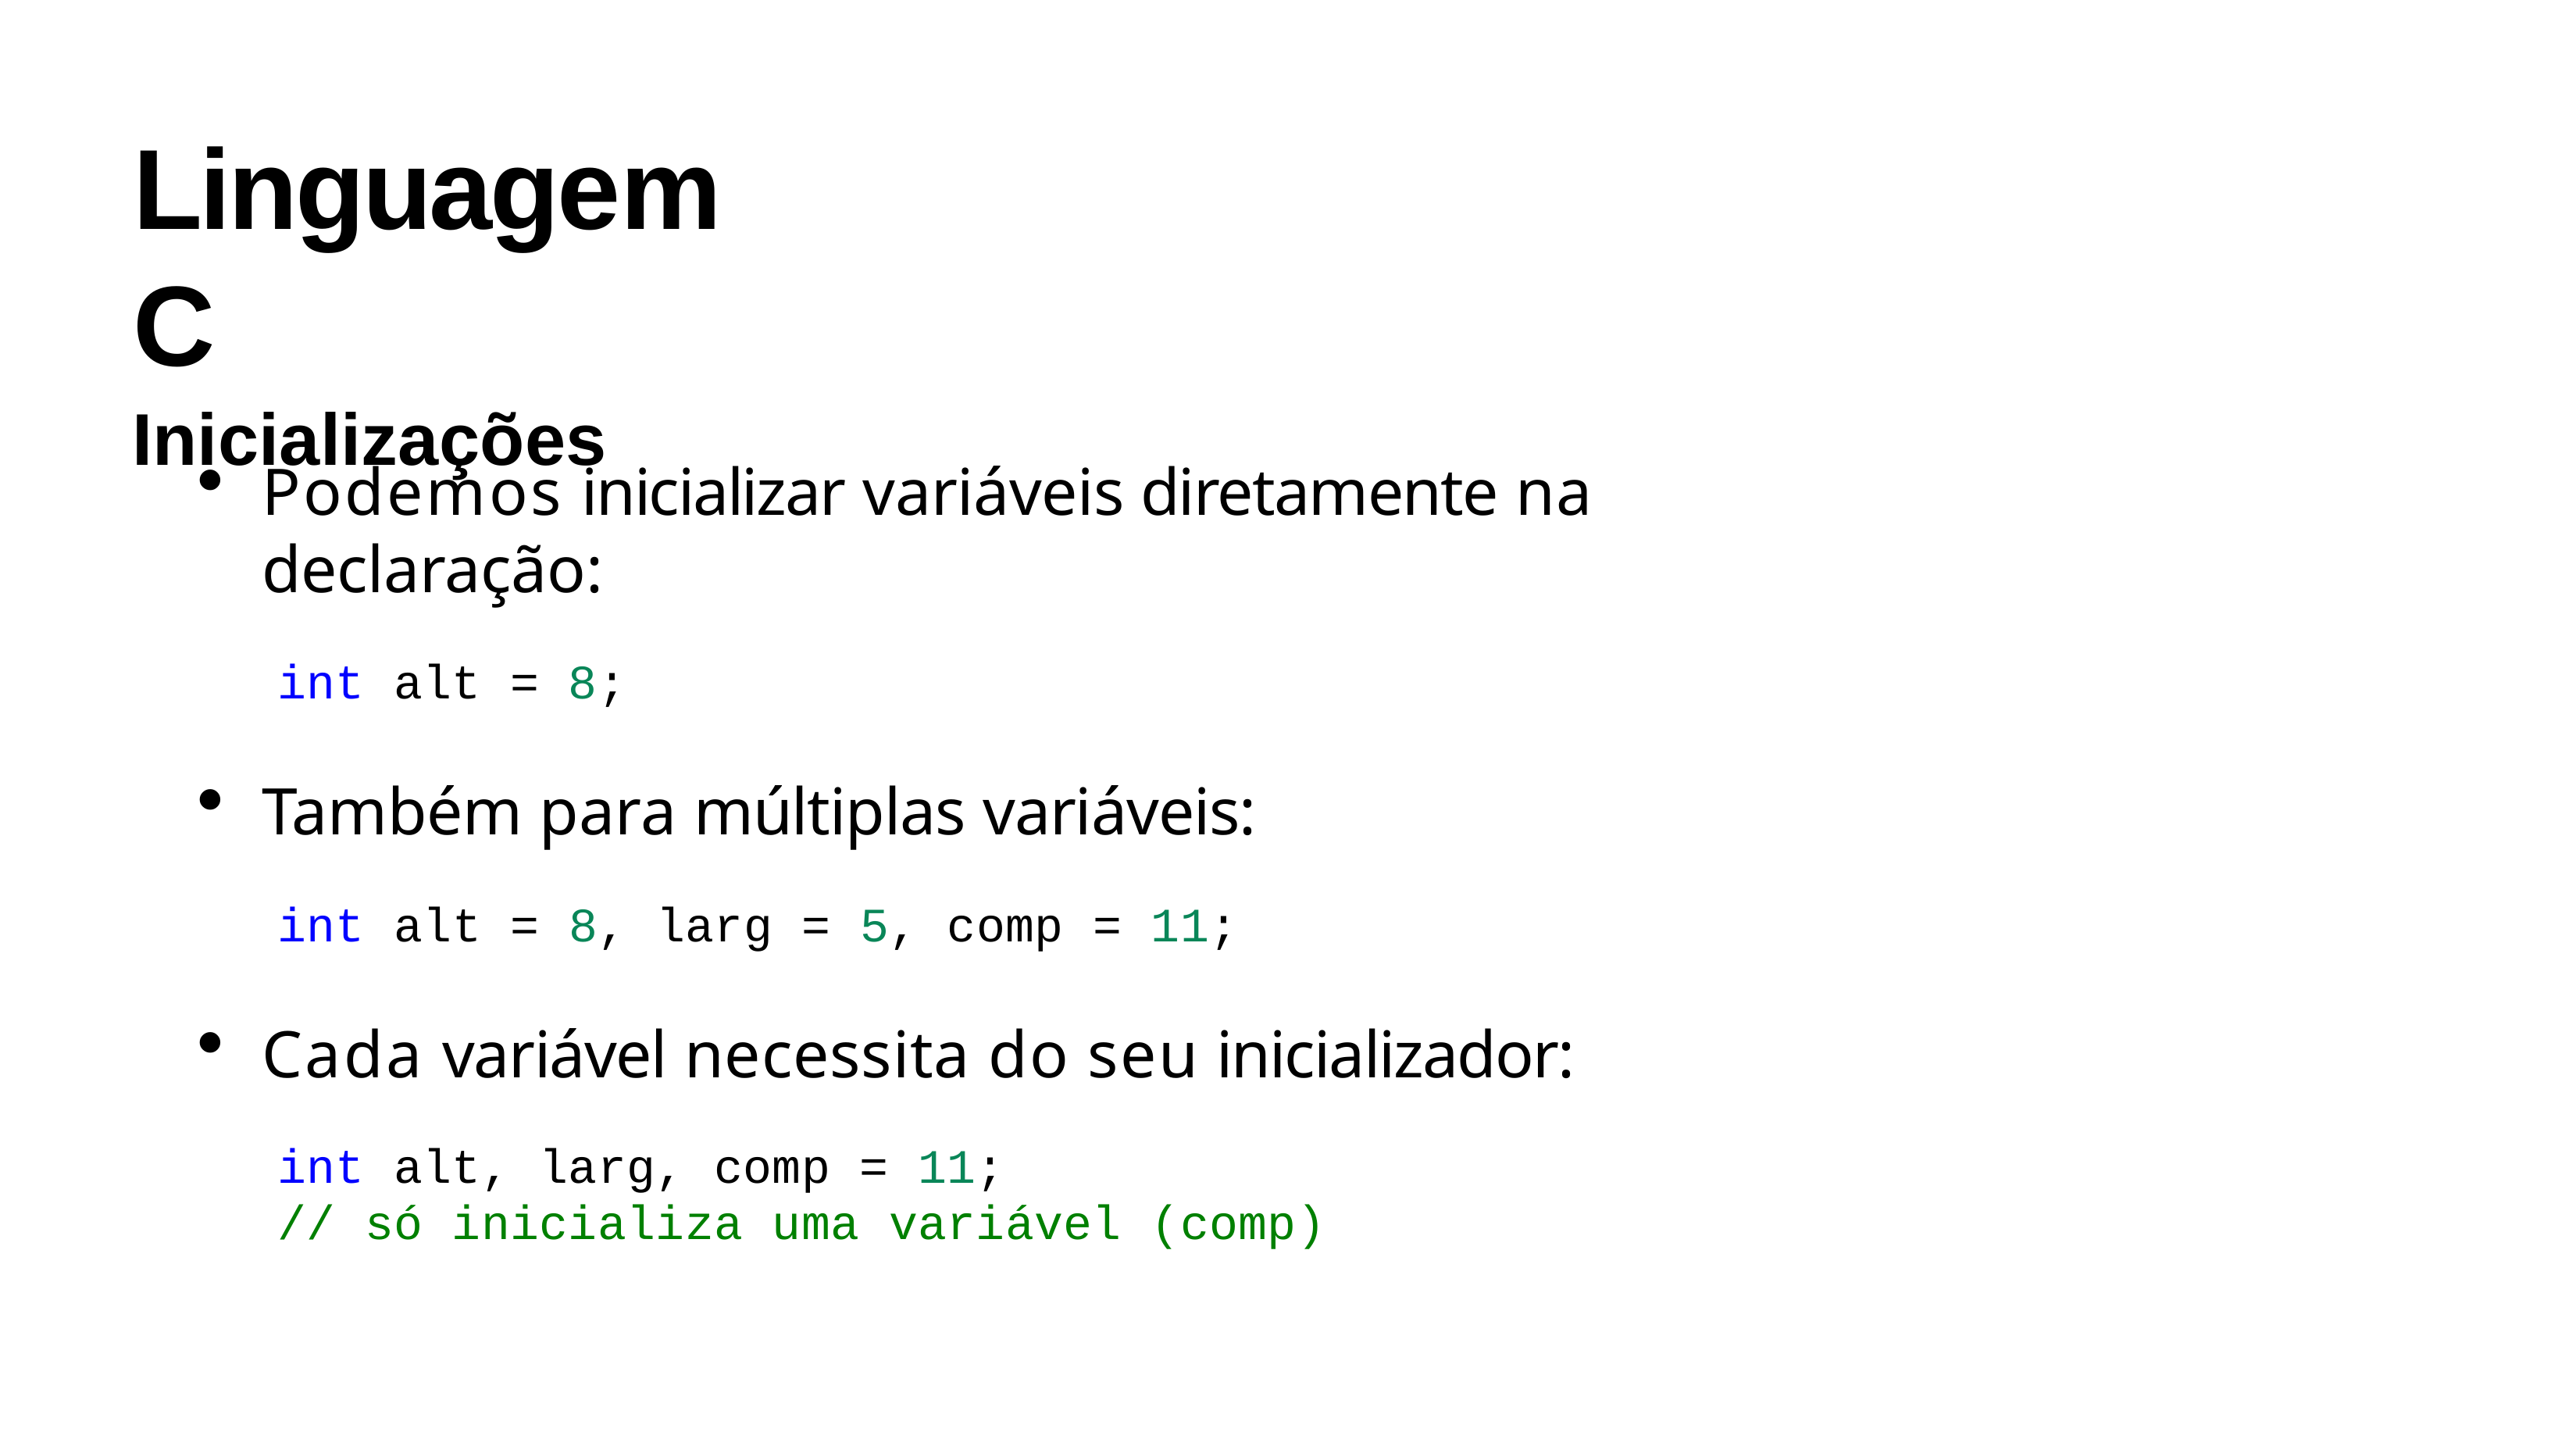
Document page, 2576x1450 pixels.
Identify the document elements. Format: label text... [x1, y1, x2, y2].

text_box Podemos inicializar variáveis diretamente na declaração: int alt = 8; Também para múltiplas variáveis: int alt = 8, larg = 5, comp = 11; Cada variável necessita do seu inicializador: int alt, larg, comp = 11; // só inicializa uma variável (comp) [195, 448, 1892, 1249]
title Linguagem C Inicializações [130, 113, 834, 480]
